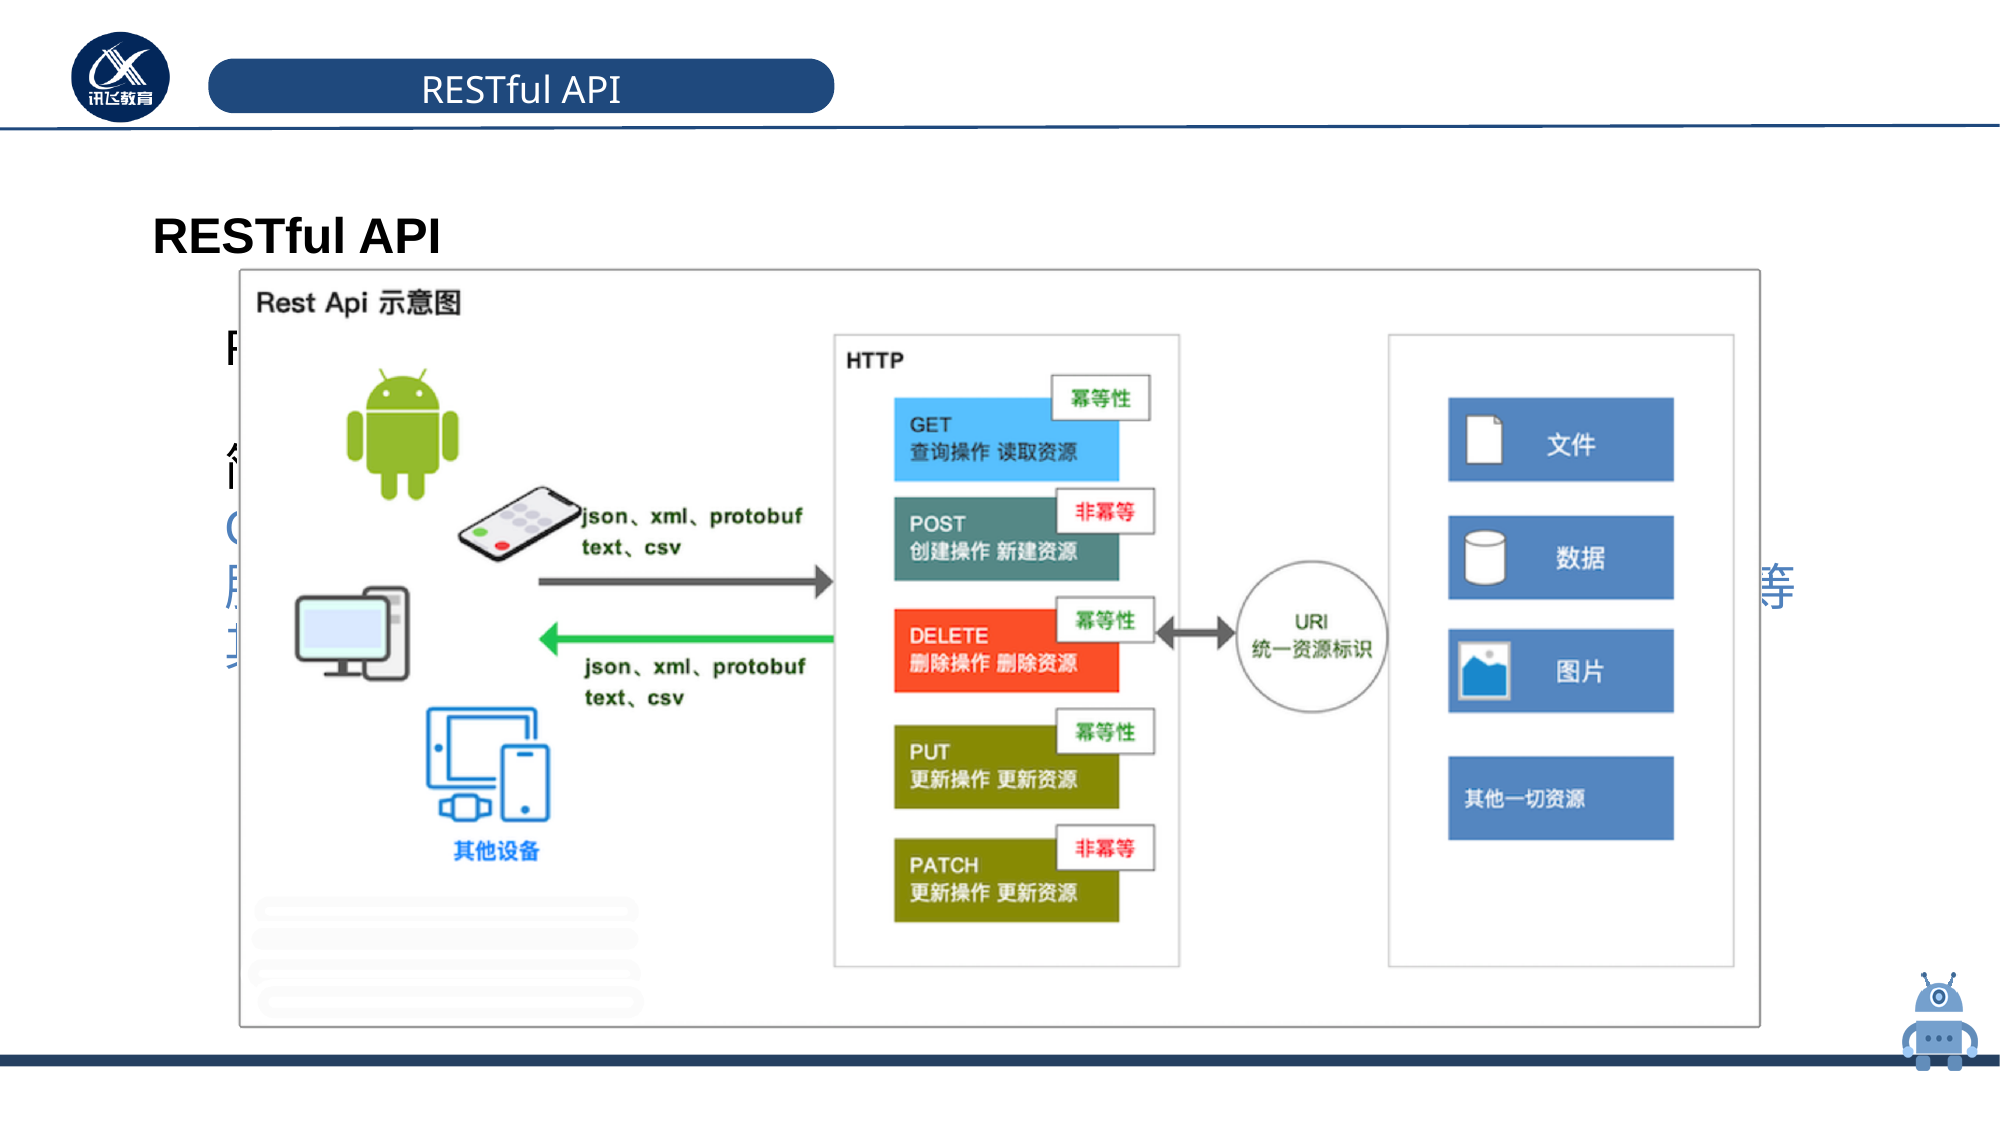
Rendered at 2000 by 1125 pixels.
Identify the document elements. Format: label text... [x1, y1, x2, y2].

picture [62, 23, 180, 131]
text_box REST 是一种规范，符合 REST 的 API 就是 RESTful API。 简单的说就是可联网设备利用 HTTP 协议通过 GET、POST、DELETE、PUT、PATCH 来操作具有URI标识的服务器资源，返回统一格式的资源信息，包括 JSON、XML、CSV等其他格式。 [1762, 308, 1815, 683]
picture [237, 266, 1762, 1029]
picture [1887, 958, 1993, 1079]
text_box RESTful API [137, 184, 859, 272]
title RESTful API [208, 58, 835, 114]
text_box REST 是一种规范，符合 REST 的 API 就是 RESTful API。 简单的说就是可联网设备利用 HTTP 协议通过 GET、POST、DELETE、PUT、PATCH 来操作具有URI标识的服务器资源，返回统一格式的资源信息，包括 JSON、XML、CSV等其他格式。 [209, 308, 237, 683]
